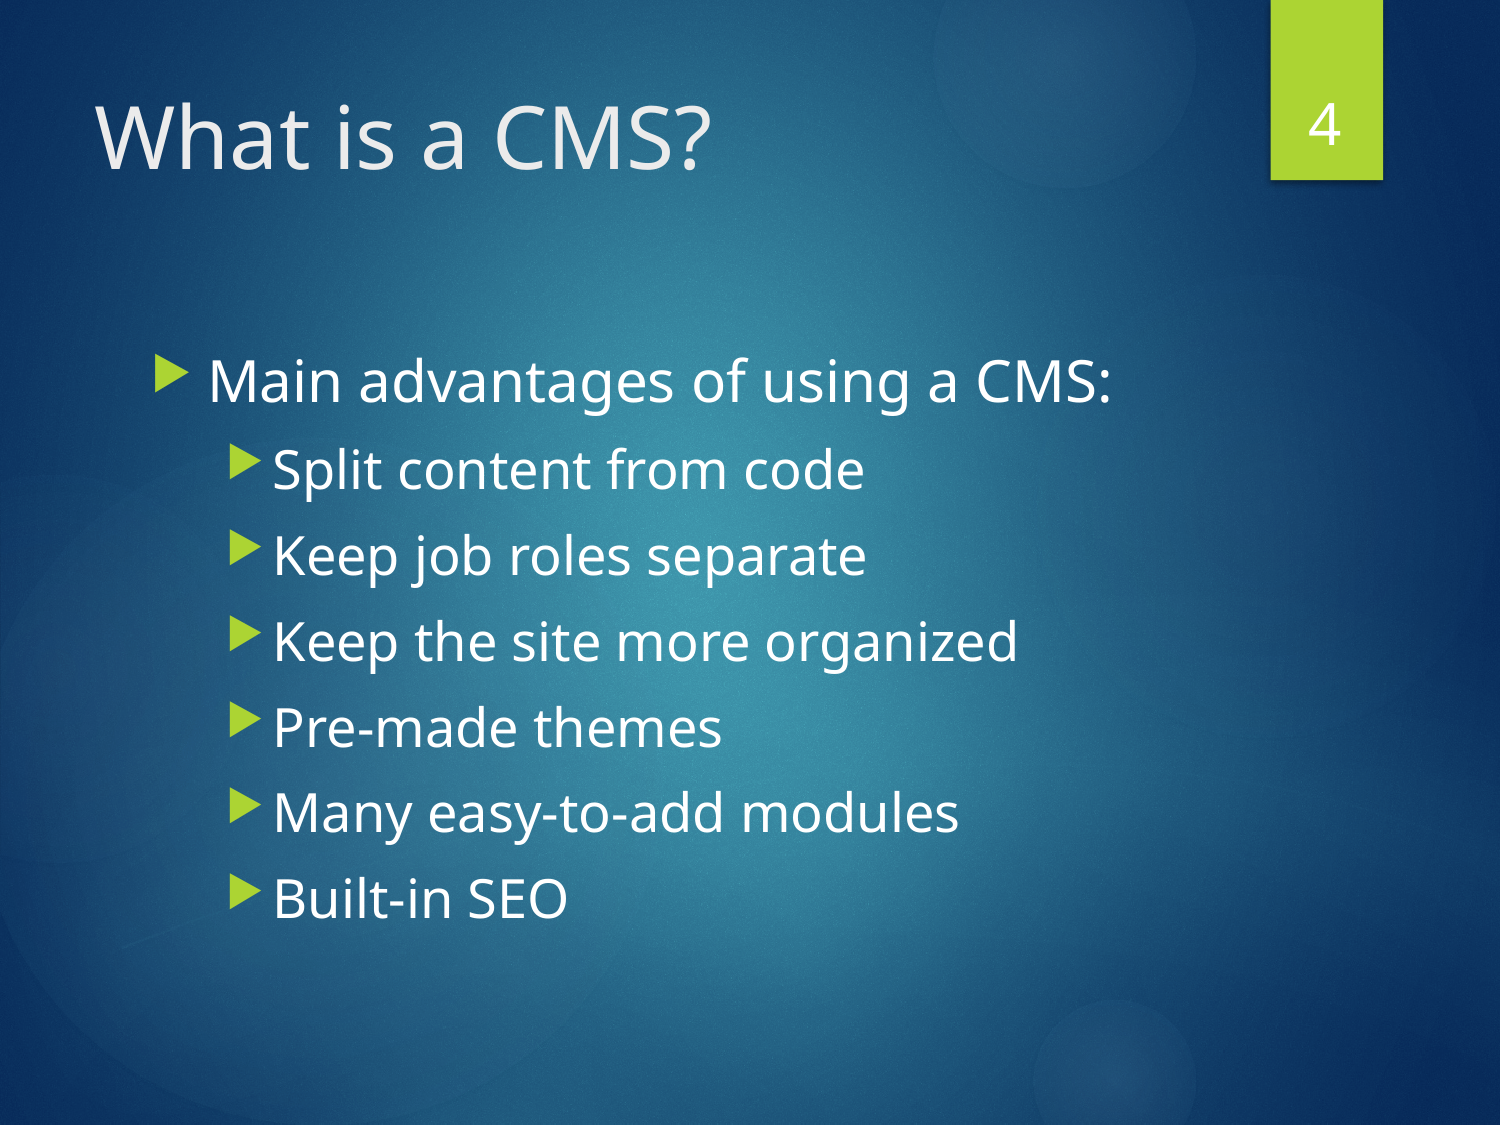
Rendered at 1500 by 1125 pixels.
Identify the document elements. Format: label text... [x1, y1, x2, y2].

slide_number 4 [1273, 48, 1378, 175]
list Main advantages of using a CMS: Split content from code Keep job roles separate Keep the site more organized Pre-made themes Many easy-to-add modules Built-in SEO [135, 336, 1237, 1025]
title What is a CMS? [79, 74, 1237, 304]
